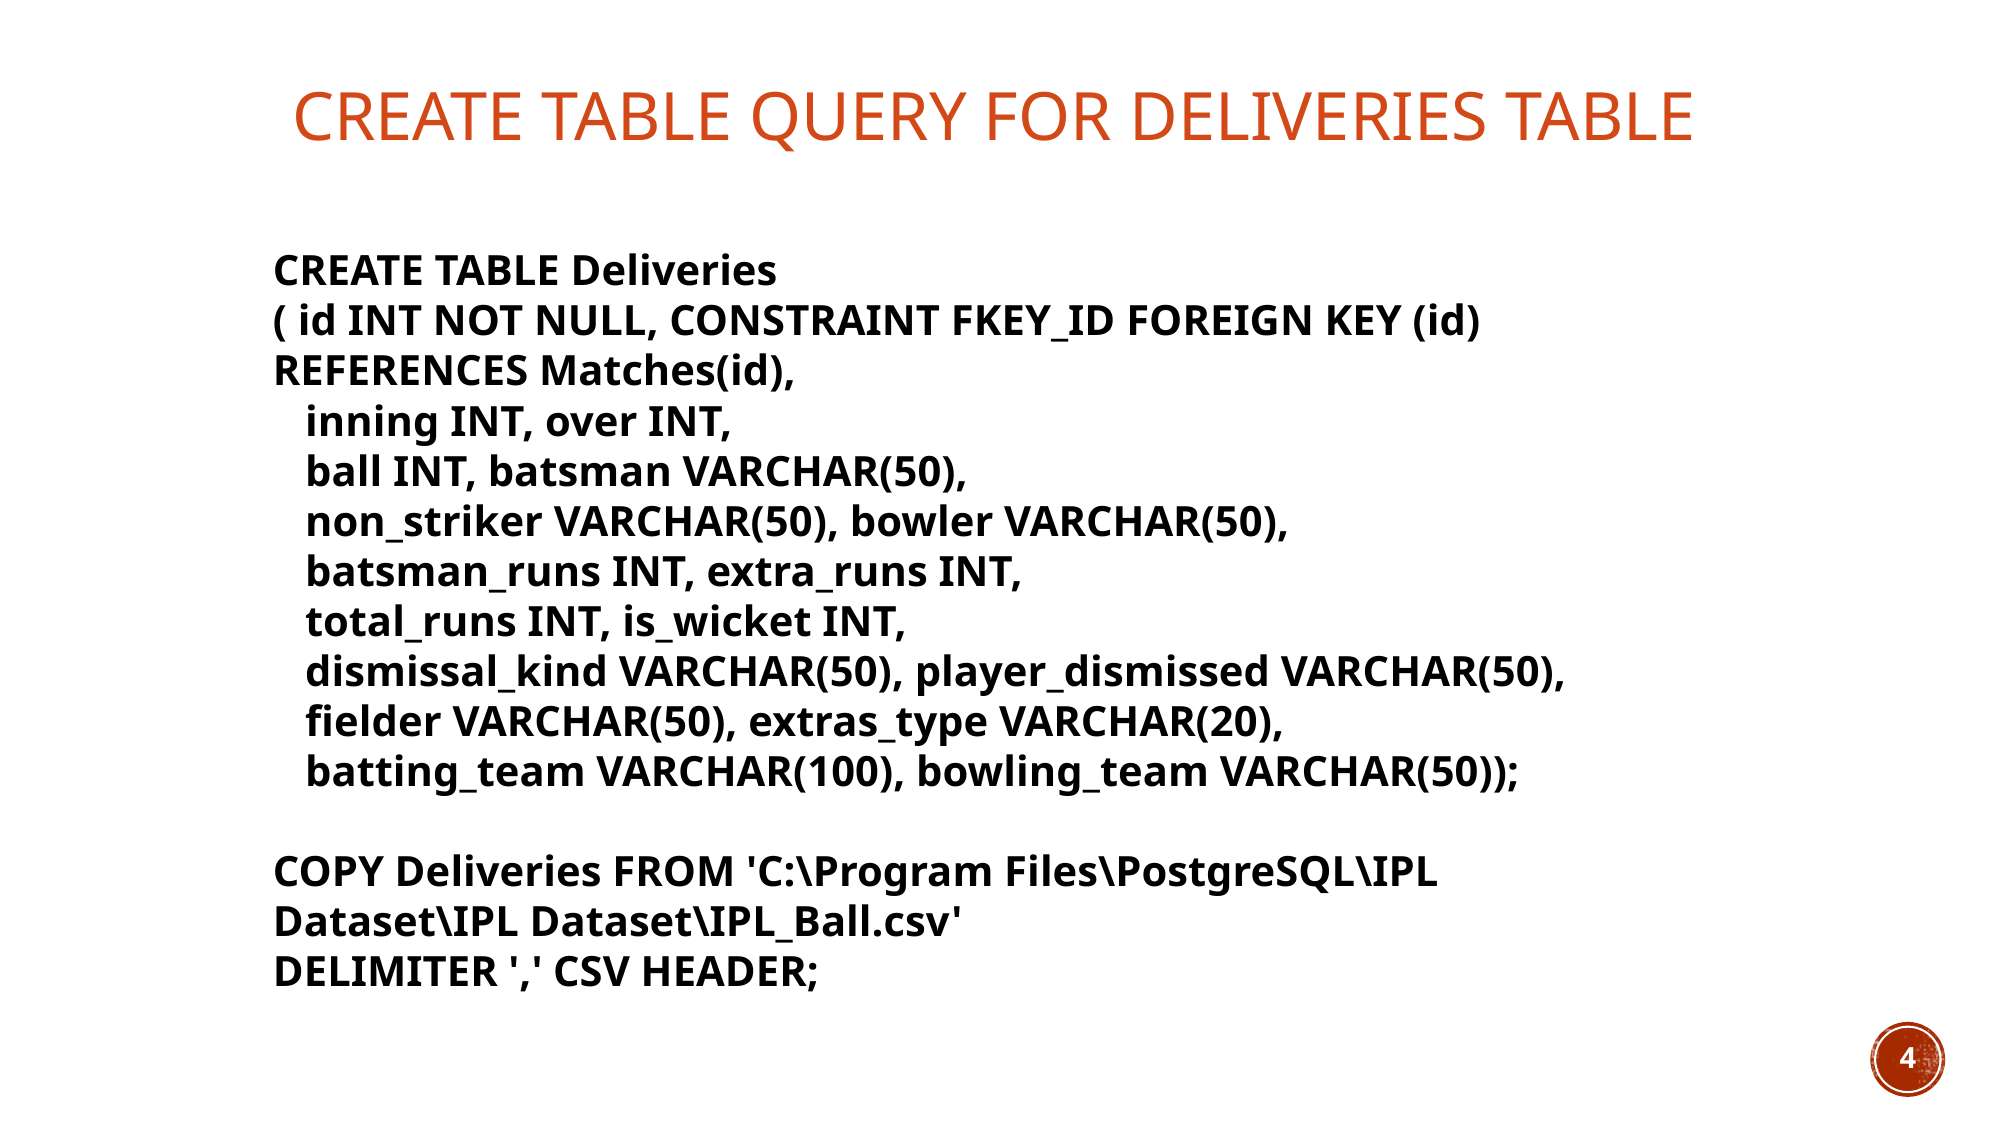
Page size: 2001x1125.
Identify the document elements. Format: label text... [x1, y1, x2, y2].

text_box CREATE TABLE Deliveries ( id INT NOT NULL, CONSTRAINT FKEY_ID FOREIGN KEY (id) REFERENCES Matches(id), inning INT, over INT, ball INT, batsman VARCHAR(50), non_striker VARCHAR(50), bowler VARCHAR(50), batsman_runs INT, extra_runs INT, total_runs INT, is_wicket INT, dismissal_kind VARCHAR(50), player_dismissed VARCHAR(50), fielder VARCHAR(50), extras_type VARCHAR(20), batting_team VARCHAR(100), bowling_team VARCHAR(50)); COPY Deliveries FROM 'C:\Program Files\PostgreSQL\IPL Dataset\IPL Dataset\IPL_Ball.csv' DELIMITER ',' CSV HEADER; [258, 236, 1627, 1052]
slide_number 4 [1855, 1028, 1961, 1089]
text_box CREATE TABLE QUERY FOR DELIVERIES TABLE [79, 66, 1909, 162]
